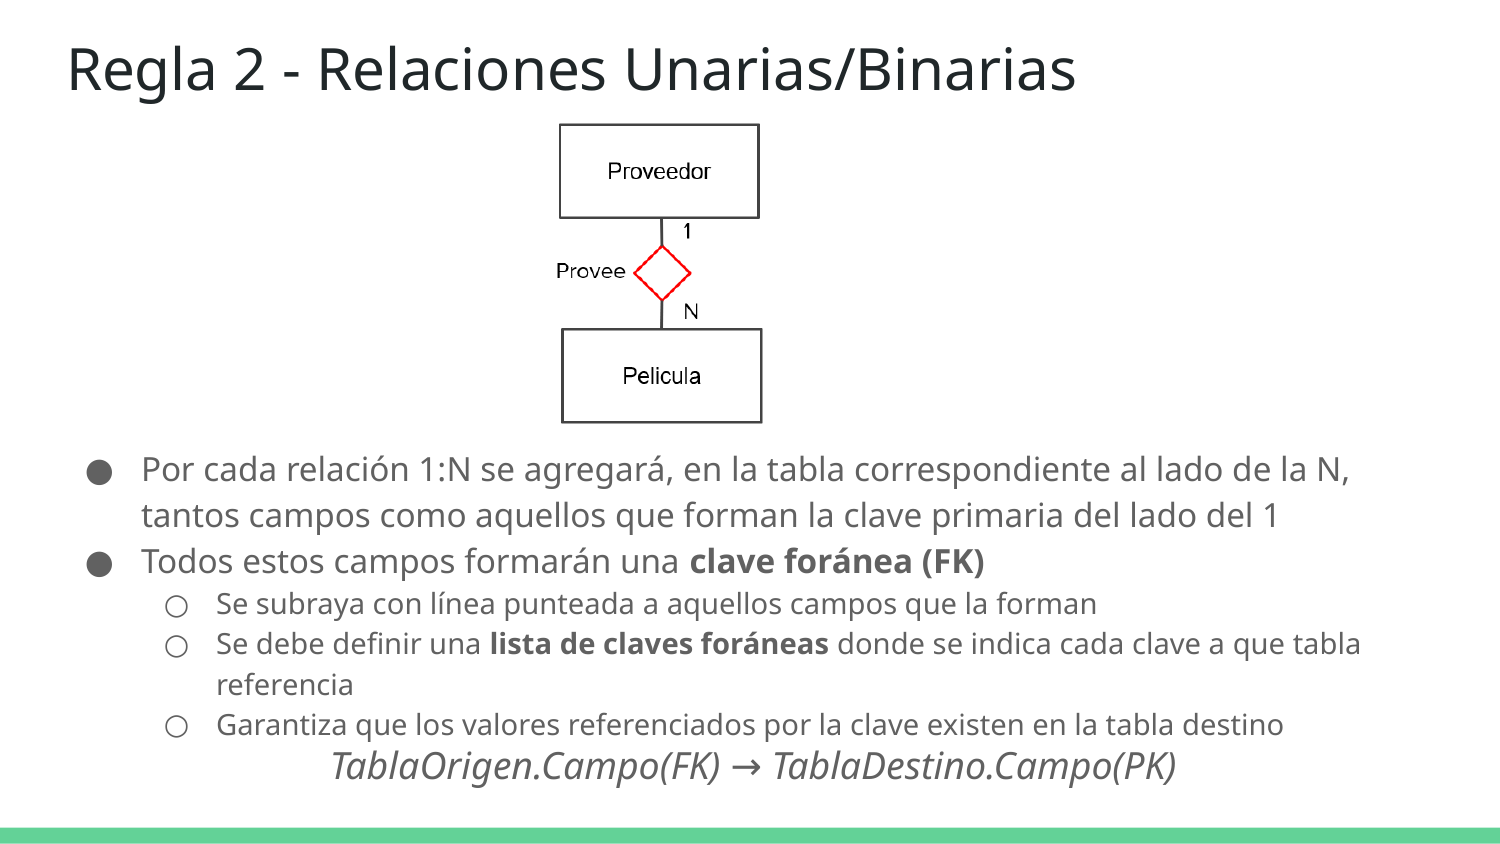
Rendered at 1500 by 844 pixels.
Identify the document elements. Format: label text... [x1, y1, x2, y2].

text_box TablaOrigen.Campo(FK) → TablaDestino.Campo(PK) [40, 720, 1392, 814]
title Regla 2 - Relaciones Unarias/Binarias [51, 17, 1449, 112]
picture [543, 112, 784, 440]
list Por cada relación 1:N se agregará, en la tabla correspondiente al lado de la N, tantos campos como aquellos que forman la clave primaria del lado del 1 Todos estos campos formarán una clave foránea (FK) Se subraya con línea punteada a aquellos campos que la forman Se debe definir una lista de claves foráneas donde se indica cada clave a que tabla referencia Garantiza que los valores referenciados por la clave existen en la tabla destino [51, 427, 1465, 510]
